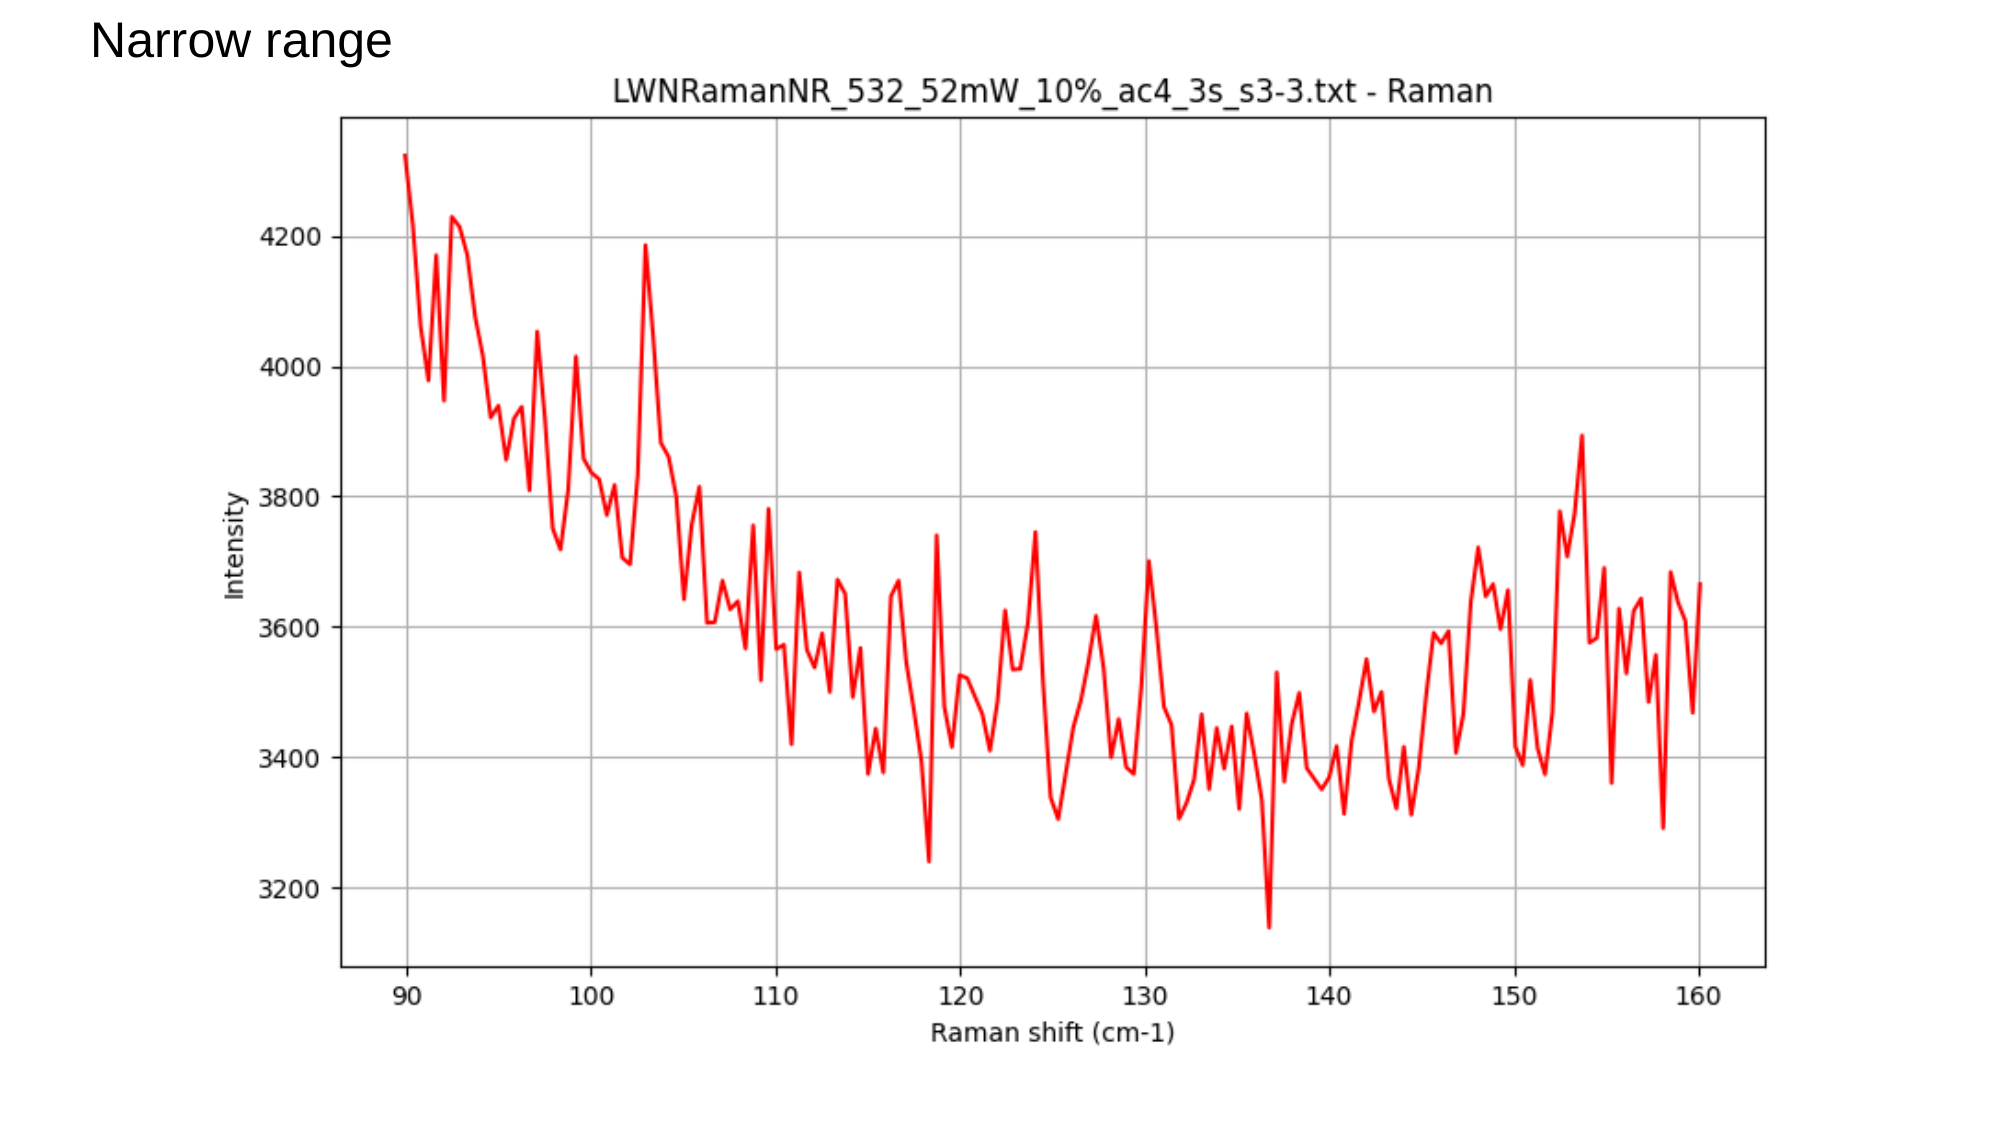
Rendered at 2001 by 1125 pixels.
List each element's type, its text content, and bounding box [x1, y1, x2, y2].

picture [221, 76, 1779, 1049]
text_box Narrow range [75, 0, 577, 75]
